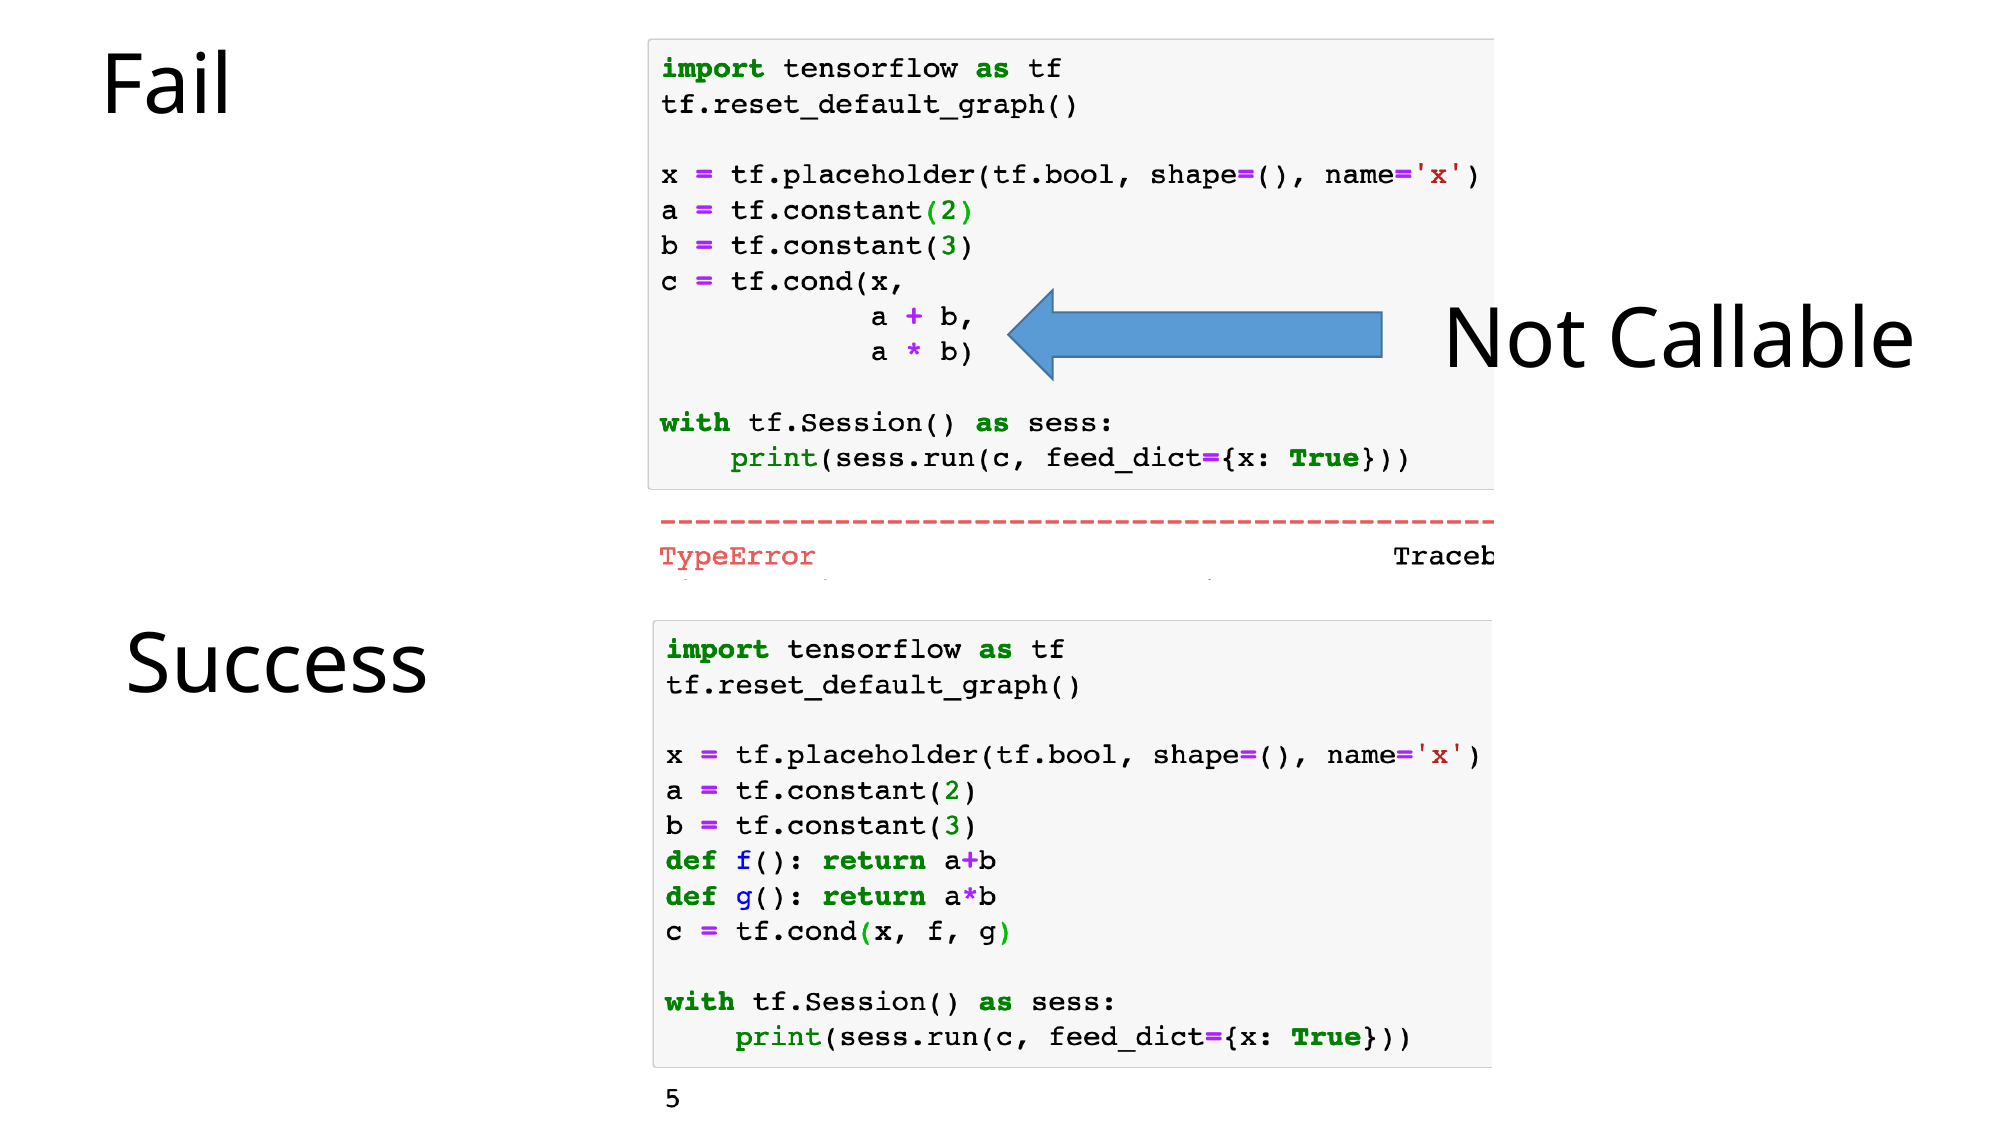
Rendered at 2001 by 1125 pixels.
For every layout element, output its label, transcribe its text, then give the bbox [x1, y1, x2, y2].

text_box Fail [85, 23, 249, 138]
text_box Success [110, 601, 445, 717]
text_box Not Callable [1494, 276, 1932, 392]
picture [641, 601, 1492, 1125]
picture [636, 23, 1494, 580]
